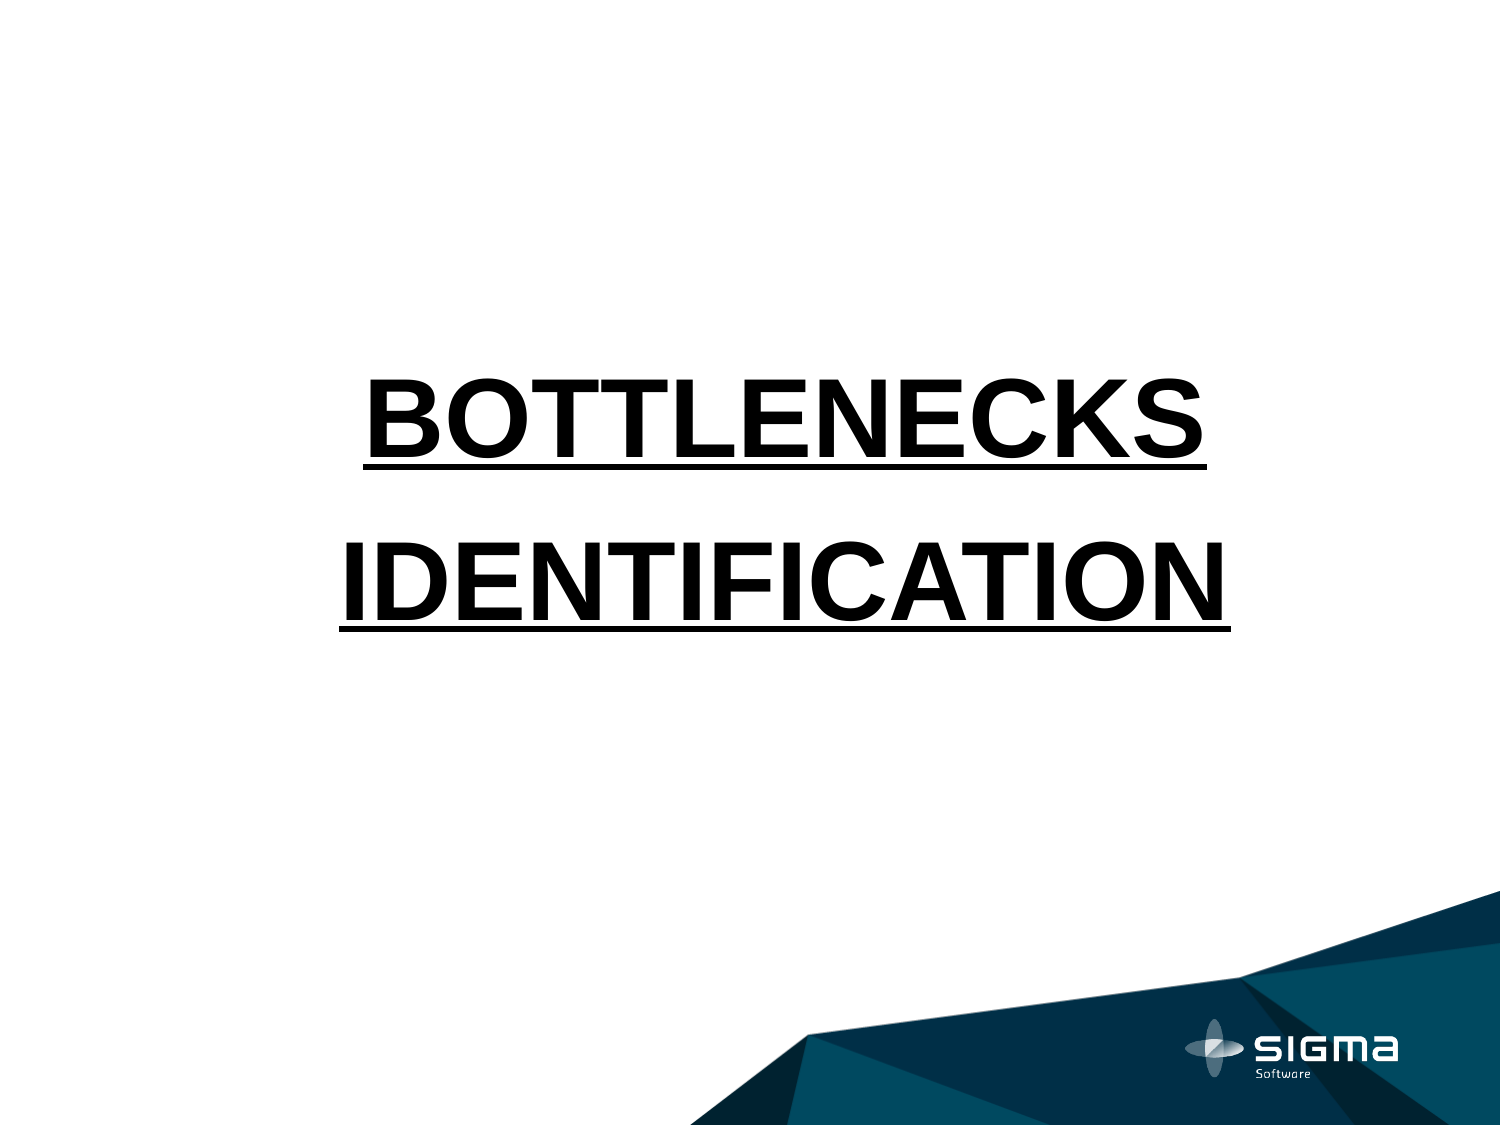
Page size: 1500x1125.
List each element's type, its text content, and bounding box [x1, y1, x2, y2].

picture [1250, 988, 1445, 1125]
picture [690, 891, 1496, 1125]
picture [1186, 1020, 1243, 1077]
picture [1255, 1037, 1281, 1061]
picture [1373, 1037, 1397, 1061]
title BOTTLENECKS IDENTIFICATION [136, 318, 1434, 631]
